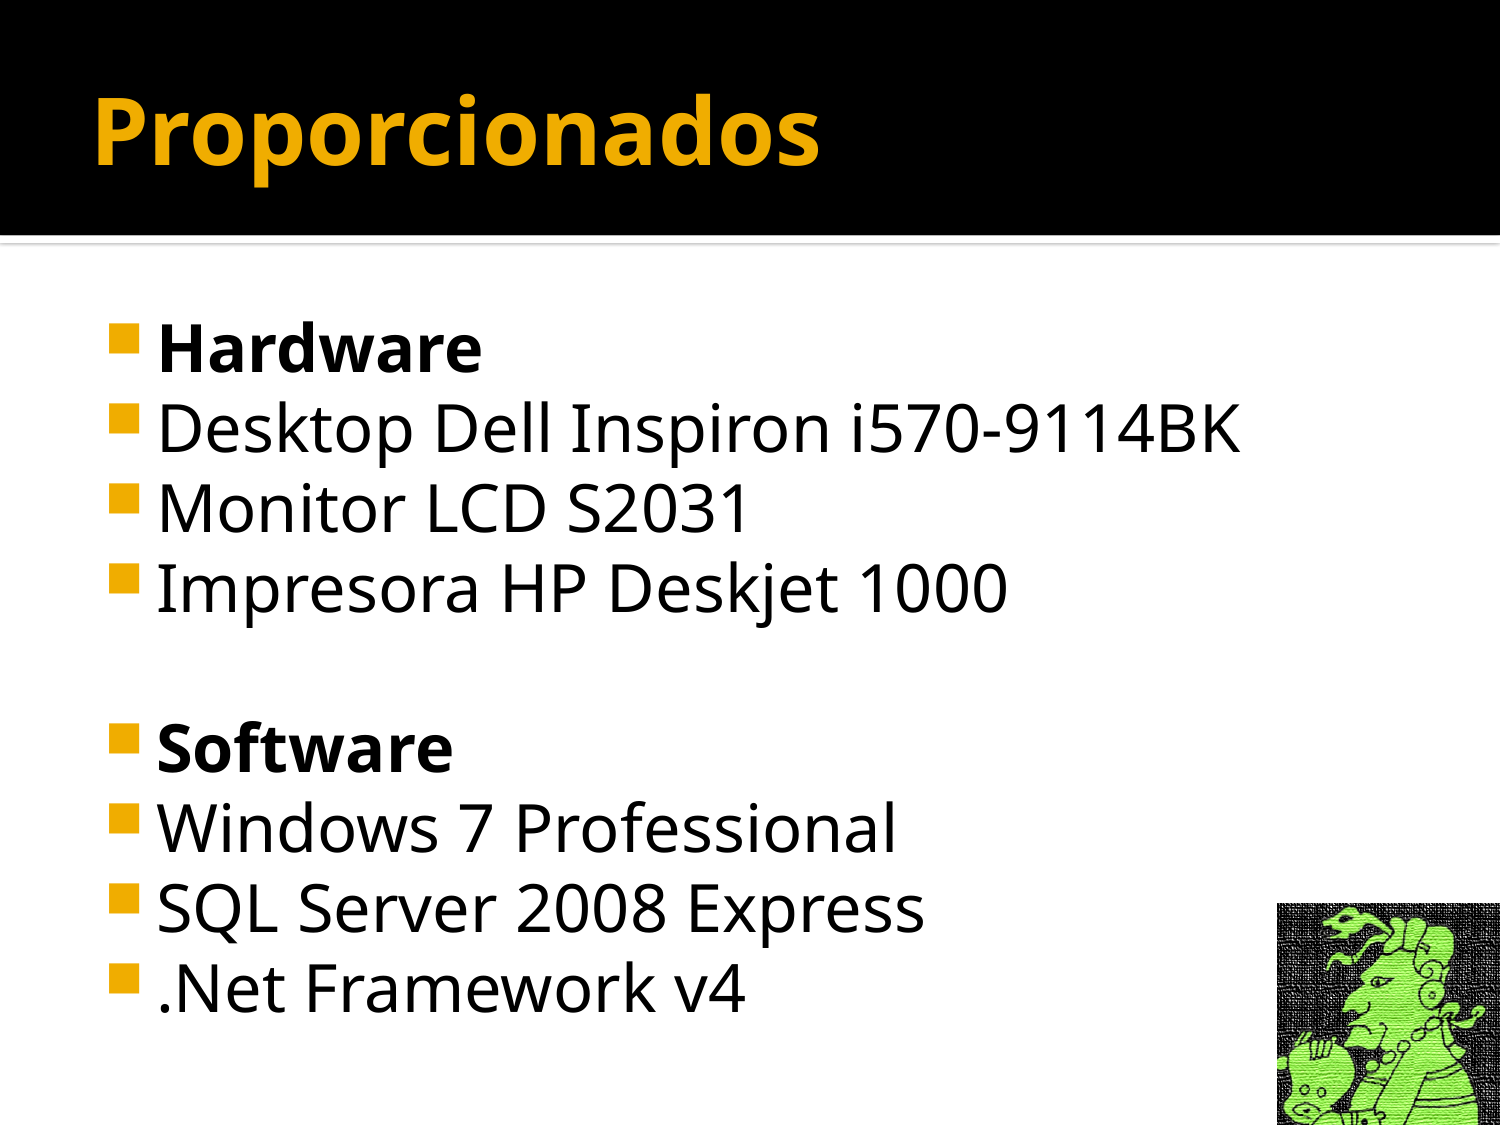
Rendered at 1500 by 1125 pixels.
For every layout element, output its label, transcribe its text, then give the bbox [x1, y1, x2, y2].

list Hardware Desktop Dell Inspiron i570-9114BK Monitor LCD S2031 Impresora HP Deskjet 1000 Software Windows 7 Professional SQL Server 2008 Express .Net Framework v4 [75, 291, 1425, 1050]
picture [1277, 902, 1500, 1125]
title Proporcionados [75, 25, 1425, 231]
